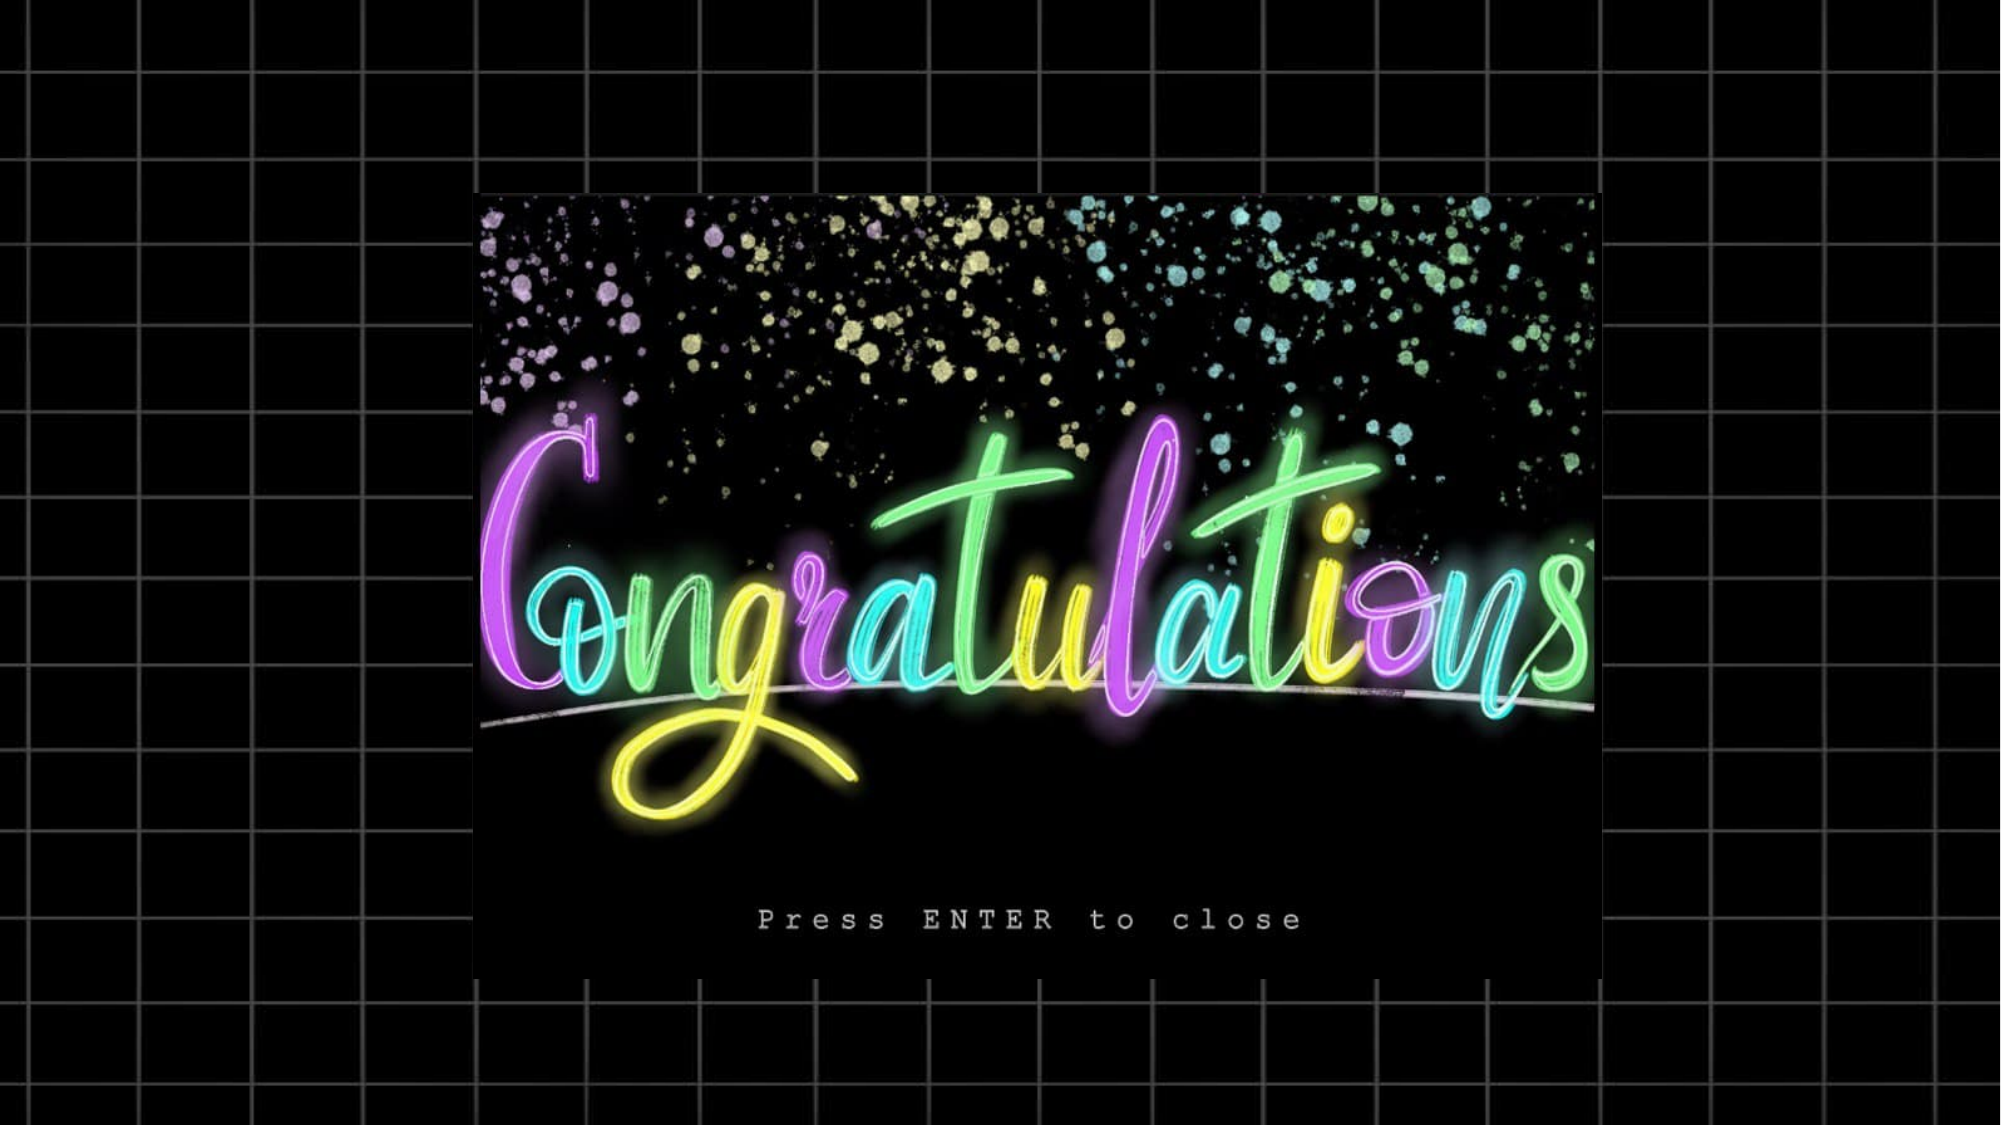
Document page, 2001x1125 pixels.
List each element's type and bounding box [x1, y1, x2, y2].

list [473, 193, 1602, 979]
picture [0, 0, 2001, 1125]
